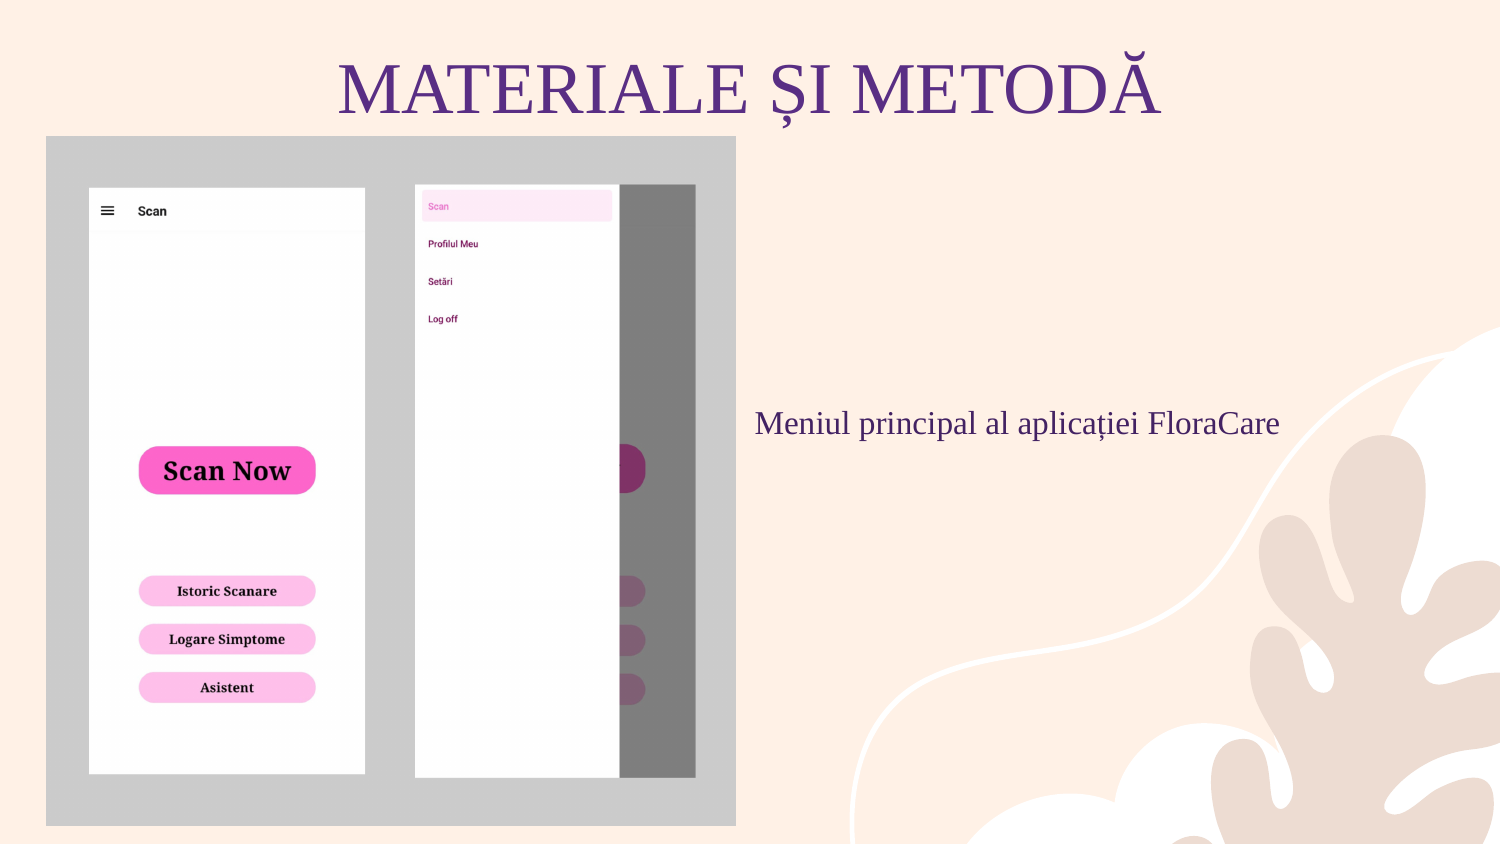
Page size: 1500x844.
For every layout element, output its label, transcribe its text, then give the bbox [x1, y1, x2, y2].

title MATERIALE ȘI METODĂ [118, 40, 1382, 137]
picture [46, 136, 736, 826]
text_box Meniul principal al aplicației FloraCare [740, 394, 1297, 449]
